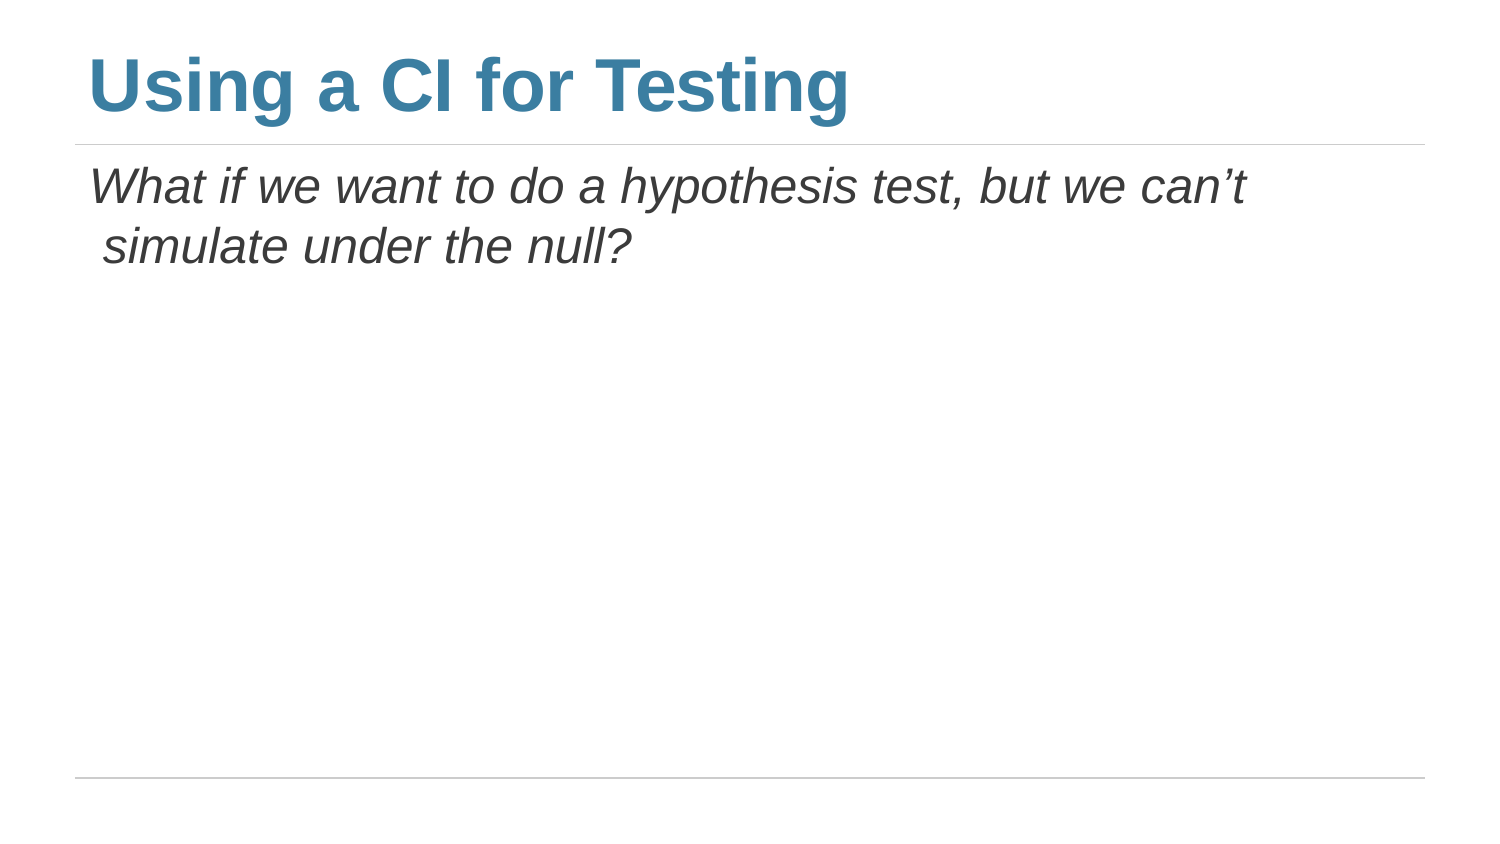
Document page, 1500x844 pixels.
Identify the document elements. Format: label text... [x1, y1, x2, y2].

title Using a CI for Testing [86, 34, 861, 151]
text_box What if we want to do a hypothesis test, but we can’t simulate under the null? [86, 151, 1302, 274]
